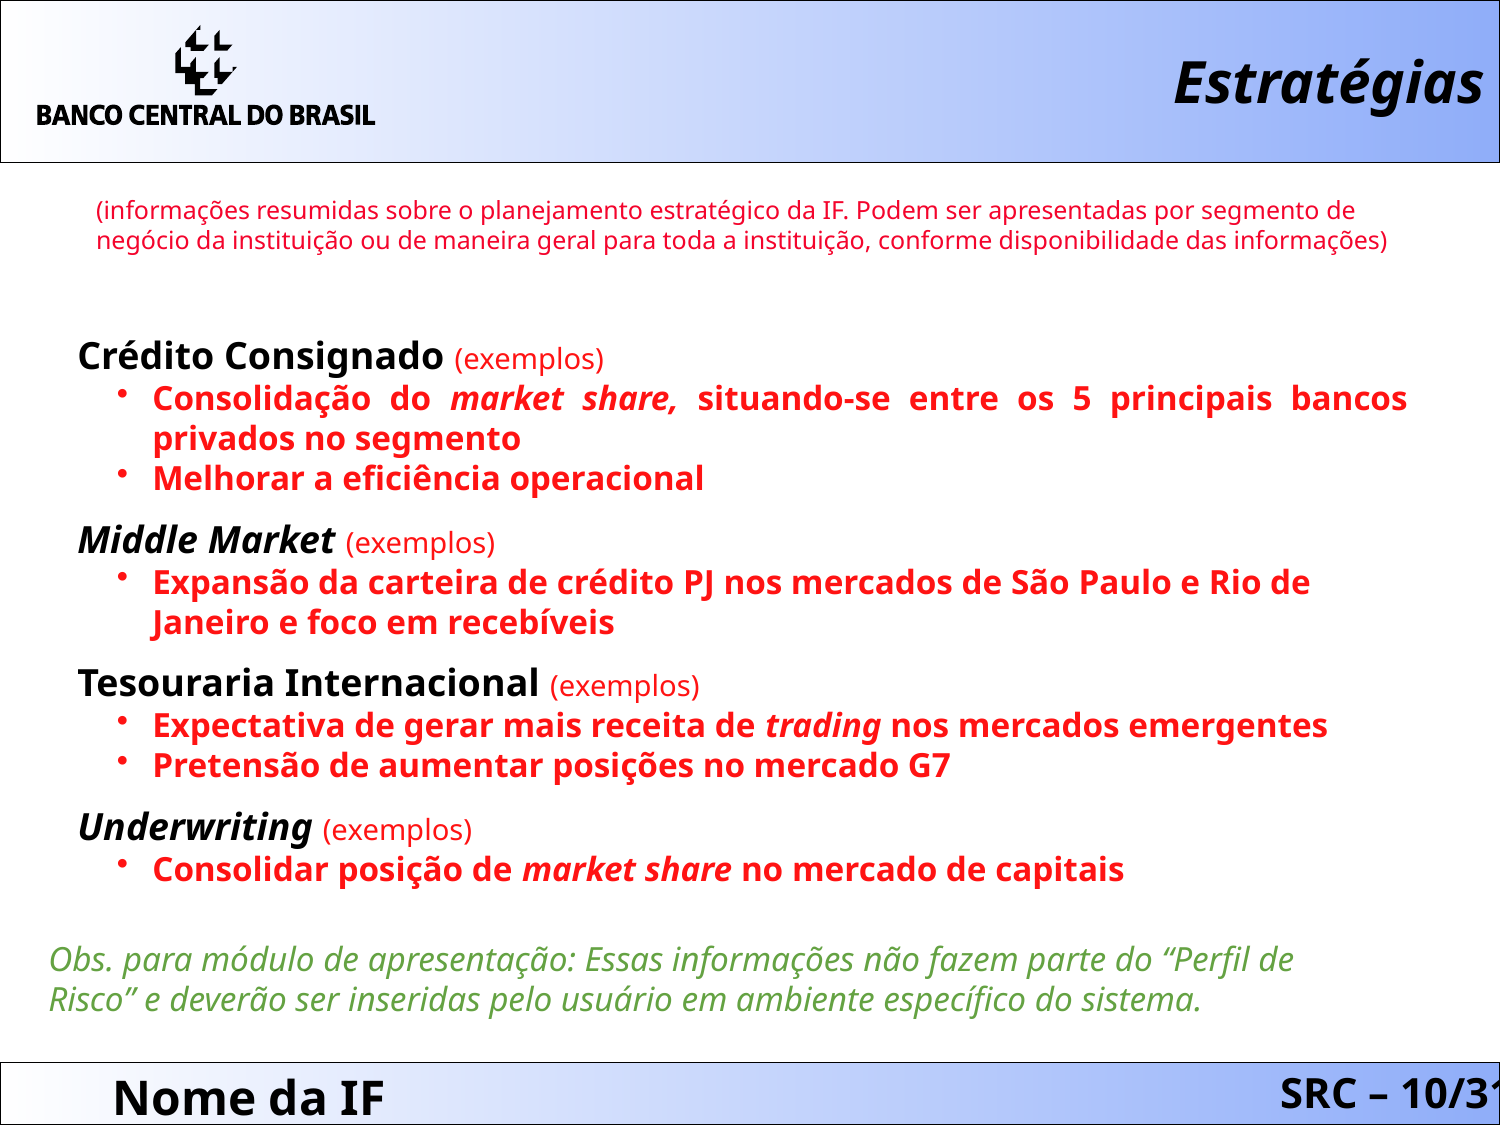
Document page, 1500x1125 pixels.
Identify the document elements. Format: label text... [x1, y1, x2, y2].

text_box Crédito Consignado (exemplos) Consolidação do market share, situando-se entre os 5 principais bancos privados no segmento Melhorar a eficiência operacional Middle Market (exemplos) Expansão da carteira de crédito PJ nos mercados de São Paulo e Rio de Janeiro e foco em recebíveis Tesouraria Internacional (exemplos) Expectativa de gerar mais receita de trading nos mercados emergentes Pretensão de aumentar posições no mercado G7 Underwriting (exemplos) Consolidar posição de market share no mercado de capitais [62, 324, 1424, 896]
title Estratégias [387, 37, 1500, 241]
text_box (informações resumidas sobre o planejamento estratégico da IF. Podem ser apresentadas por segmento de negócio da instituição ou de maneira geral para toda a instituição, conforme disponibilidade das informações) [24, 187, 1463, 300]
text_box Obs. para módulo de apresentação: Essas informações não fazem parte do “Perfil de Risco” e deverão ser inseridas pelo usuário em ambiente específico do sistema. [0, 930, 1384, 1018]
